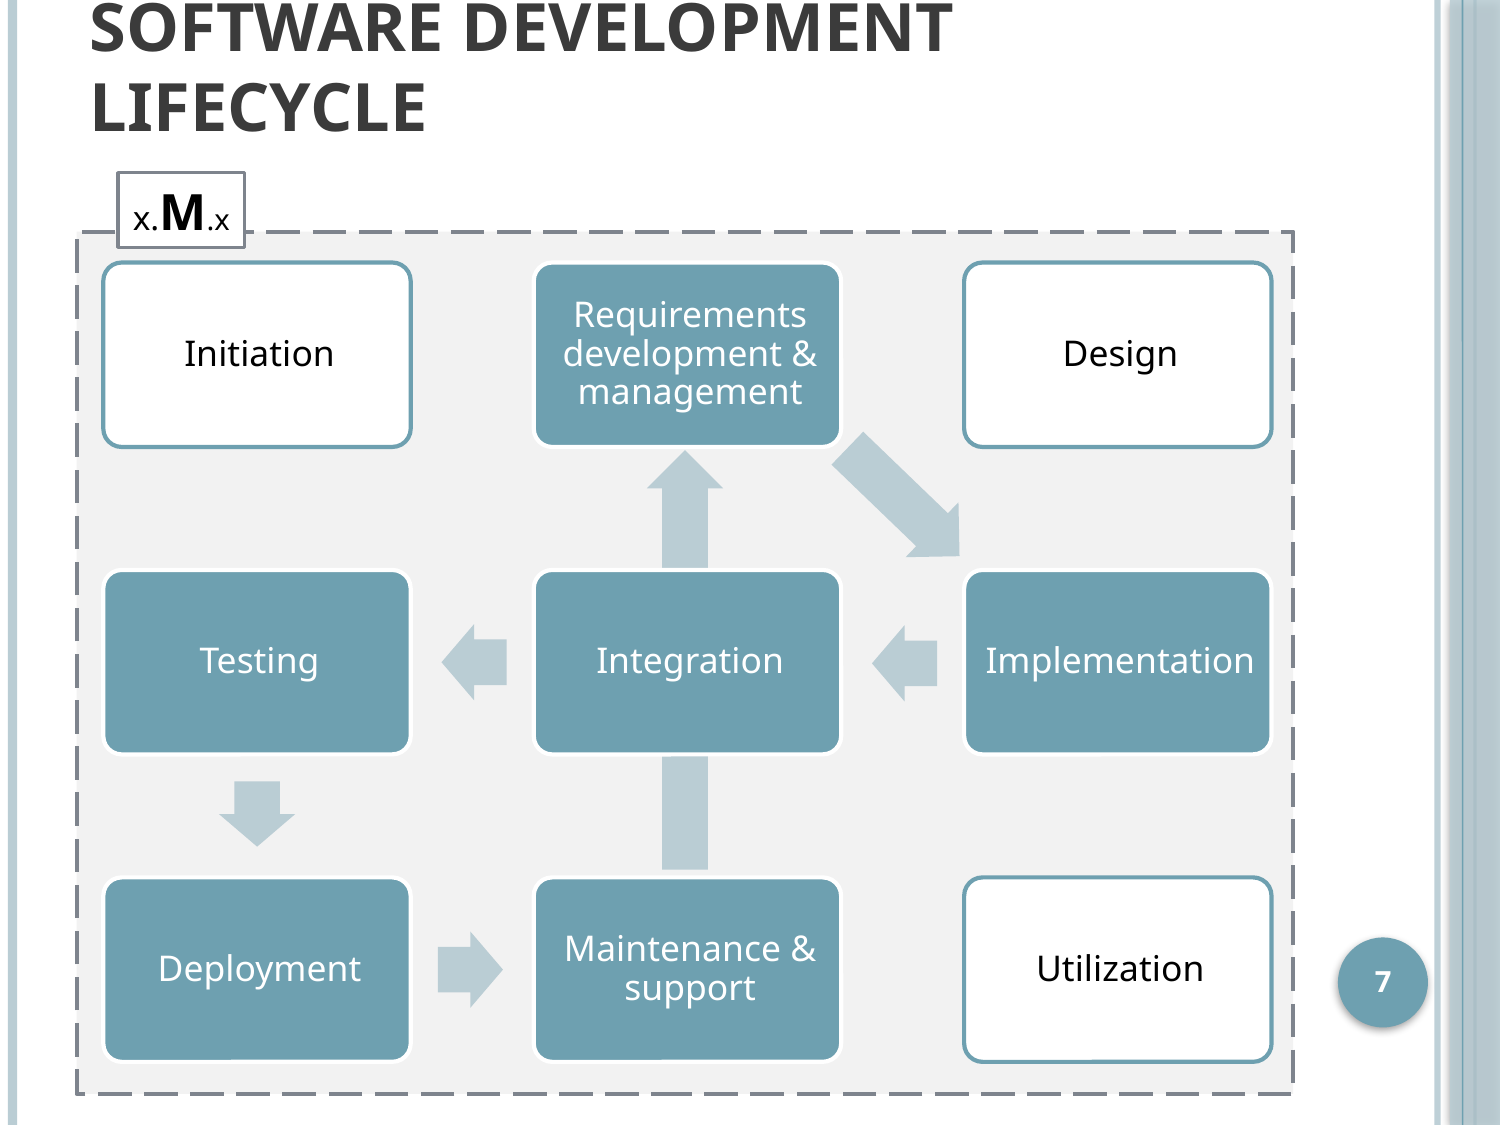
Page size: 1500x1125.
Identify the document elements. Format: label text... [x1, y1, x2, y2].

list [74, 261, 1301, 1063]
text_box [75, 233, 1295, 260]
title Software development lifecycle [75, 45, 1300, 233]
slide_number 7 [1333, 940, 1434, 1027]
text_box [75, 1070, 1295, 1096]
text_box x.M.x [118, 172, 245, 248]
